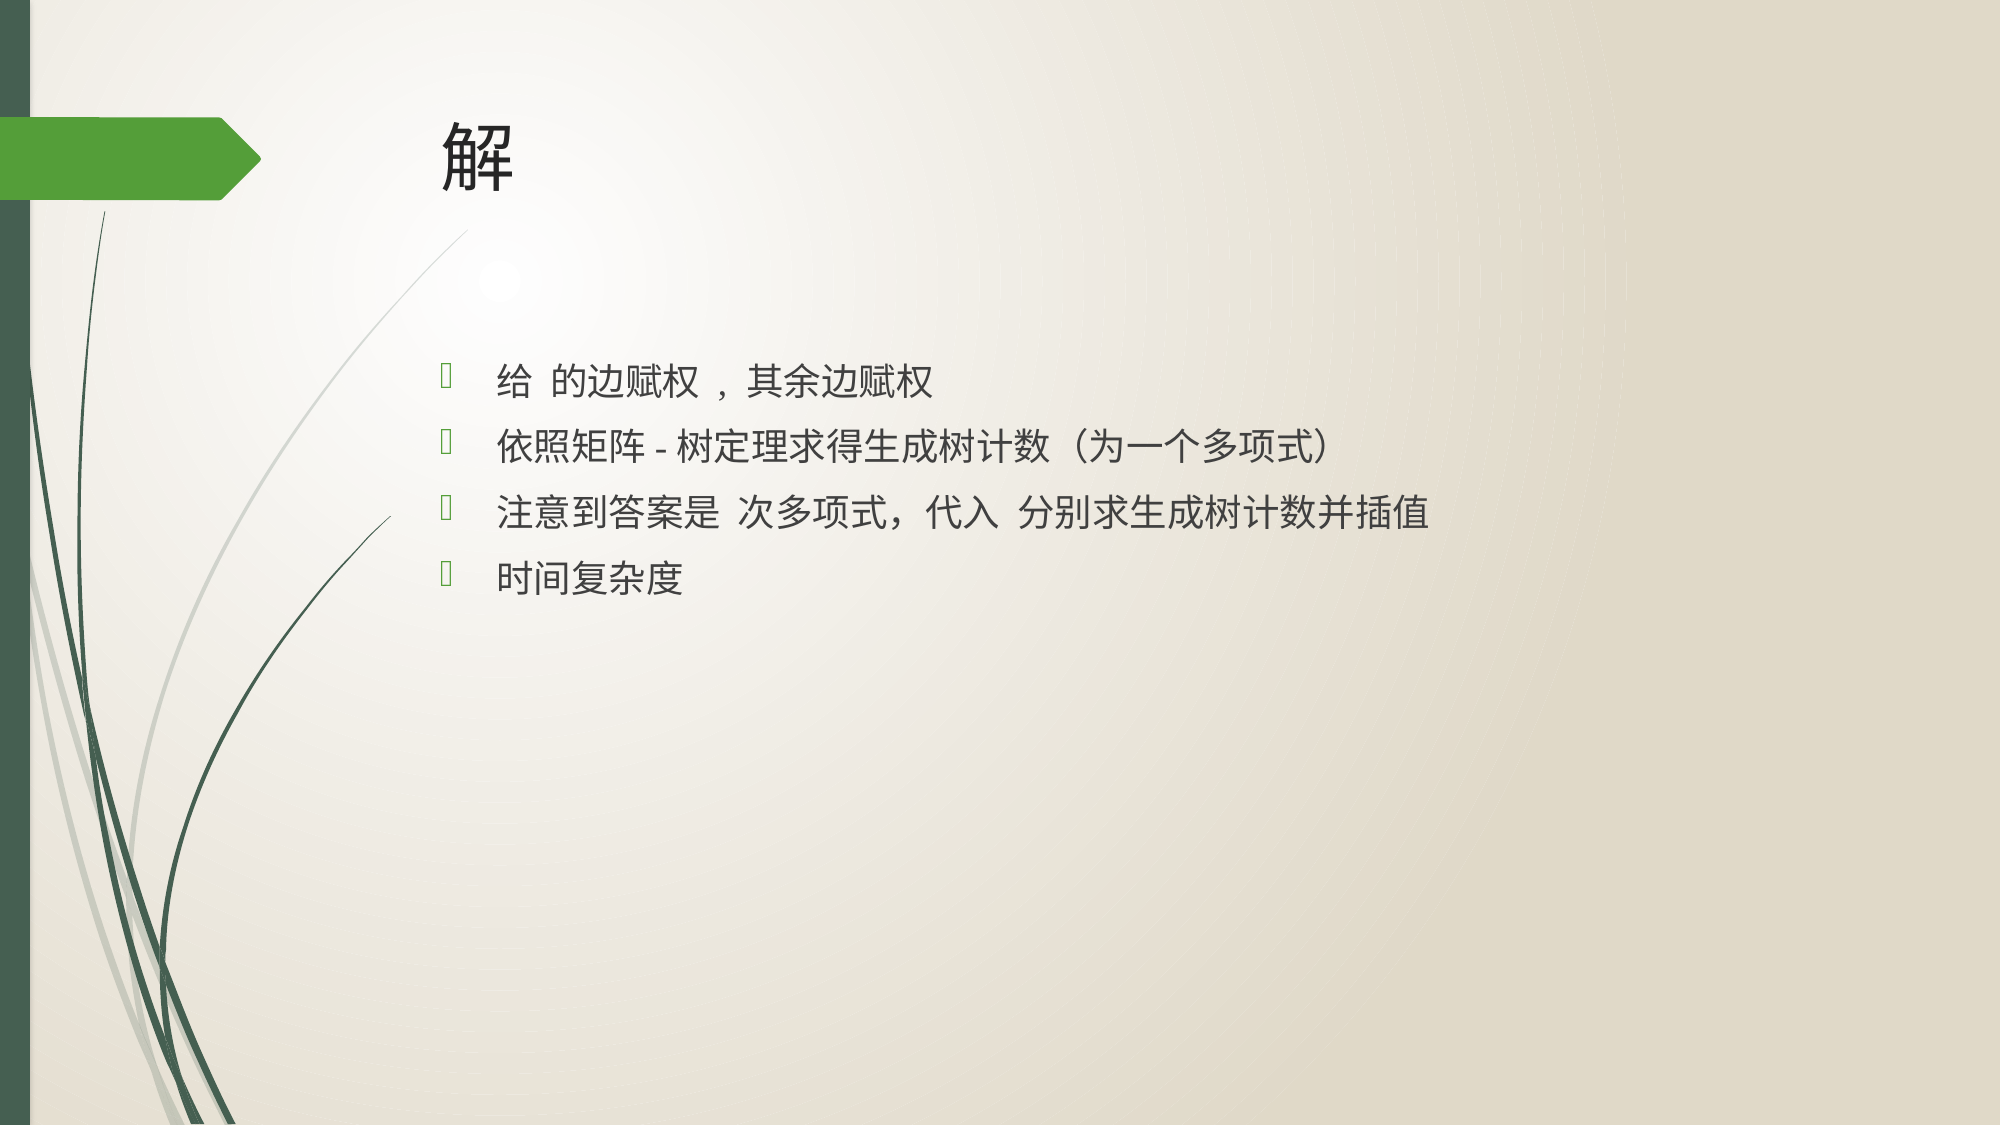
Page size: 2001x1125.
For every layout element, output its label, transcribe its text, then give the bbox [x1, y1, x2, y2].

title 解 [425, 102, 1888, 313]
